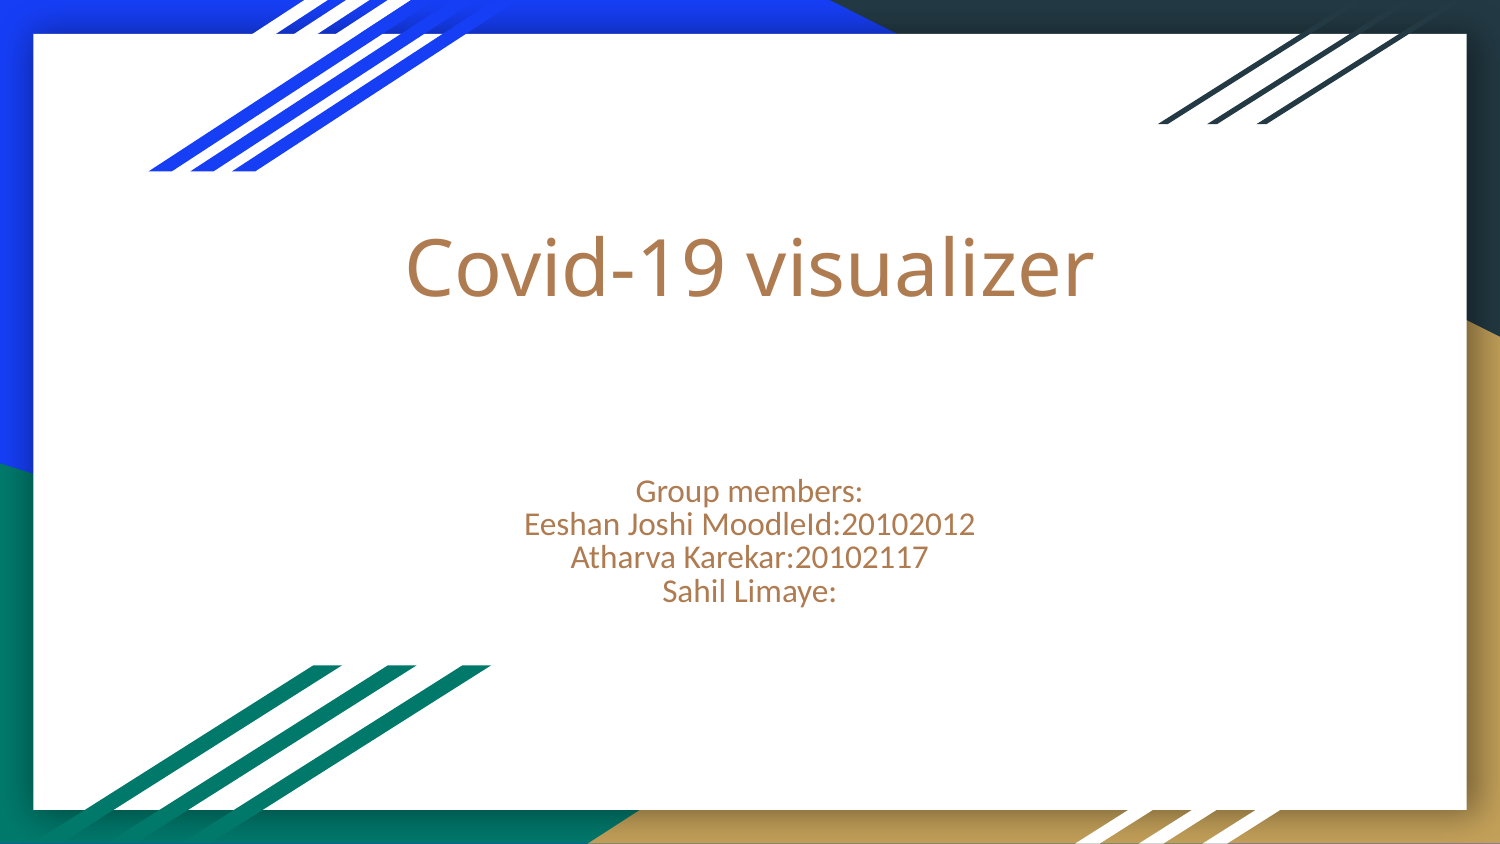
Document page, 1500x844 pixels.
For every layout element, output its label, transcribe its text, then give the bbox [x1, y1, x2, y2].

subtitle Group members: Eeshan Joshi MoodleId:20102012 Atharva Karekar:20102117 Sahil Limaye: [226, 462, 1274, 712]
title Covid-19 visualizer [310, 146, 1190, 385]
